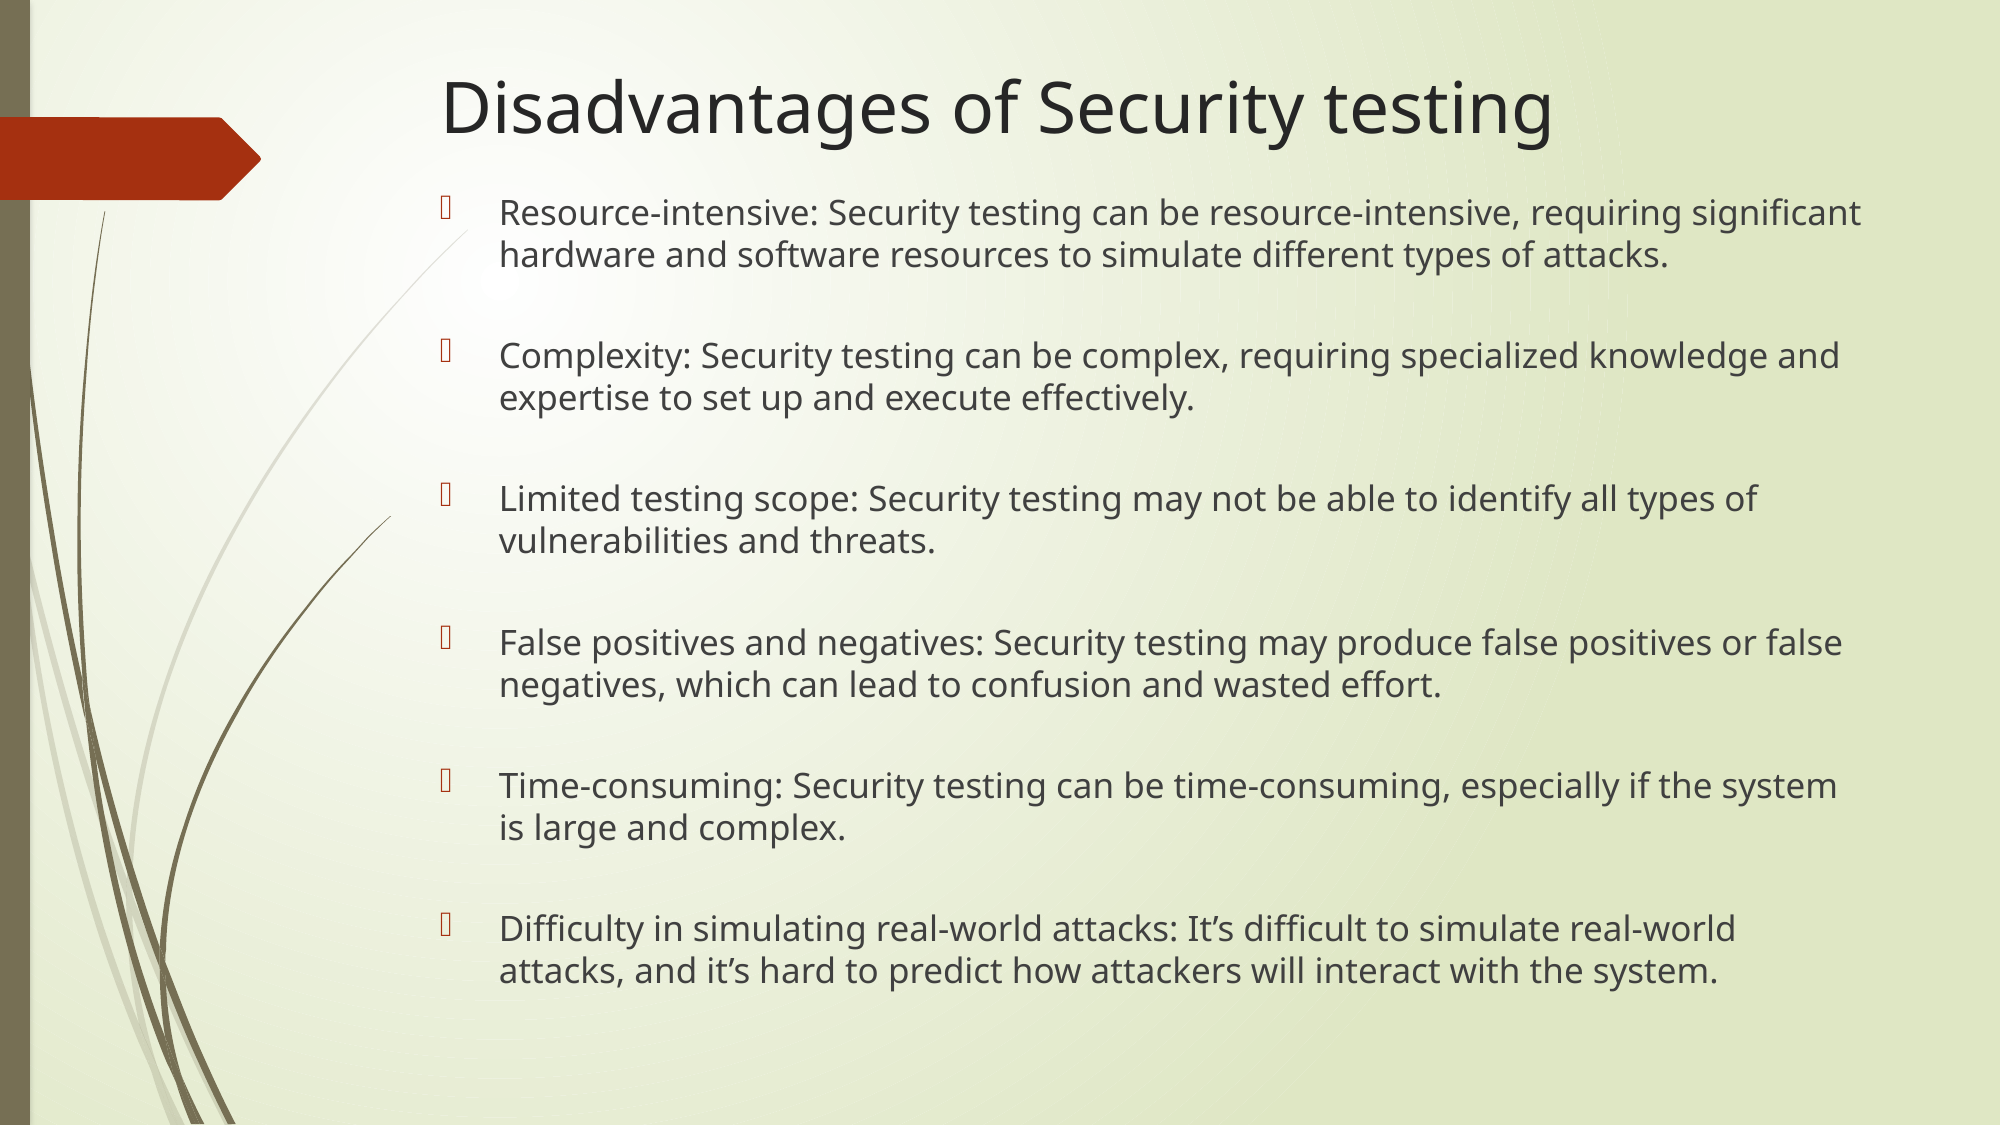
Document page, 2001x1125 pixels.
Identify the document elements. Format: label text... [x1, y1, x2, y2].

list Resource-intensive: Security testing can be resource-intensive, requiring significant hardware and software resources to simulate different types of attacks. Complexity: Security testing can be complex, requiring specialized knowledge and expertise to set up and execute effectively. Limited testing scope: Security testing may not be able to identify all types of vulnerabilities and threats. False positives and negatives: Security testing may produce false positives or false negatives, which can lead to confusion and wasted effort. Time-consuming: Security testing can be time-consuming, especially if the system is large and complex. Difficulty in simulating real-world attacks: It’s difficult to simulate real-world attacks, and it’s hard to predict how attackers will interact with the system. [424, 155, 1888, 1125]
title Disadvantages of Security testing [425, 54, 1888, 155]
